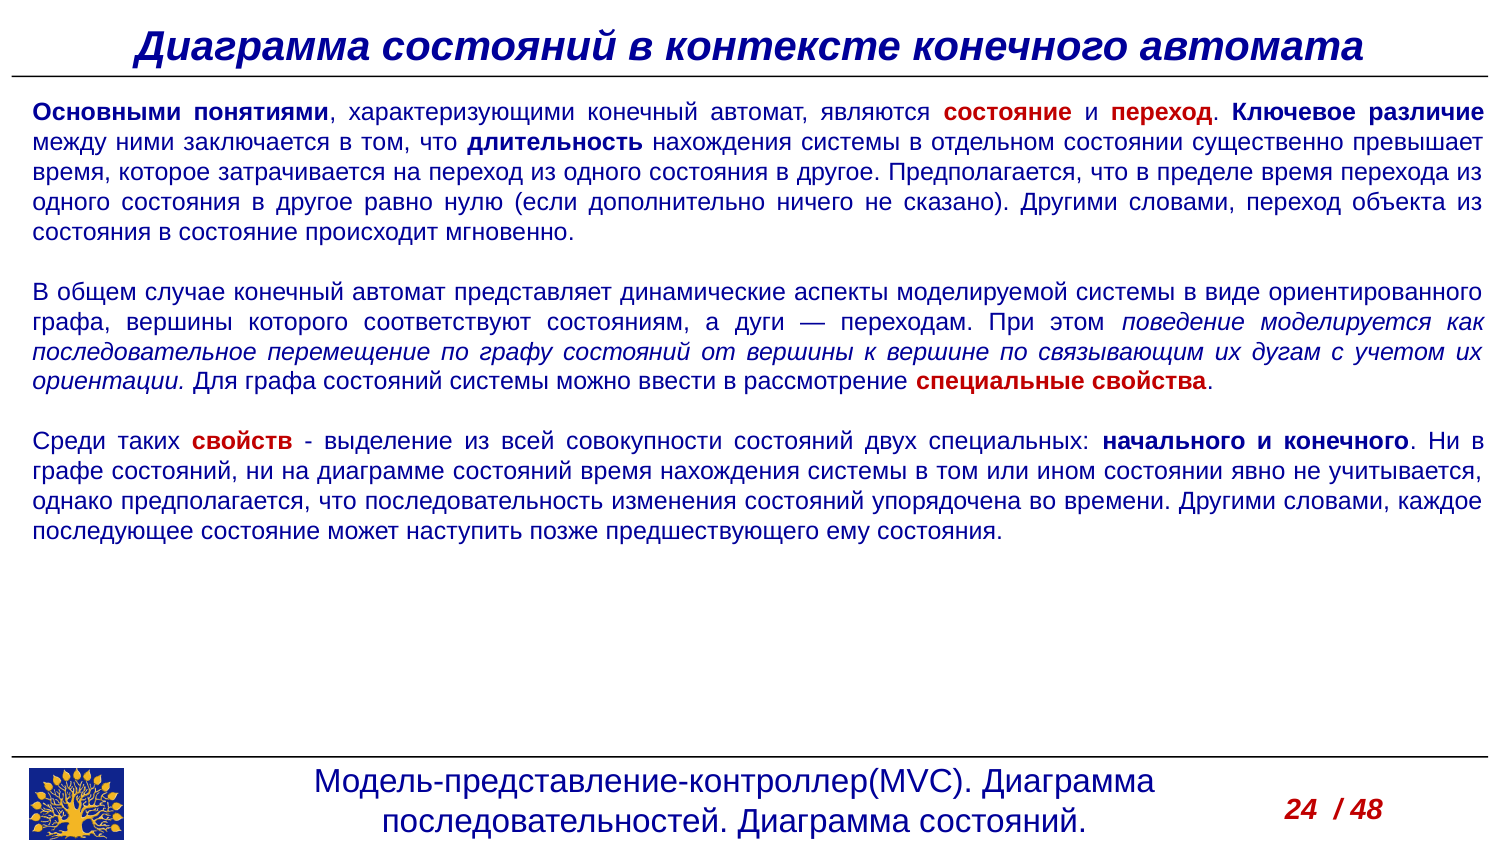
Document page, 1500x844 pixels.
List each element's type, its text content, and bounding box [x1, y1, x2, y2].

picture [29, 768, 124, 840]
text_box Основными понятиями, характеризующими конечный автомат, являются состояние и переход. Ключевое различие между ними заключается в том, что длительность нахождения системы в отдельном состоянии существенно превышает время, которое затрачивается на переход из одного состояния в другое. Предполагается, что в пределе время перехода из одного состояния в другое равно нулю (если дополнительно ничего не сказано). Другими словами, переход объекта из состояния в состояние происходит мгновенно. В общем случае конечный автомат представляет динамические аспекты моделируемой системы в виде ориентированного графа, вершины которого соответствуют состояниям, а дуги — переходам. При этом поведение моделируется как последовательное перемещение по графу состояний от вершины к вершине по связывающим их дугам с учетом их ориентации. Для графа состояний системы можно ввести в рассмотрение специальные свойства. Среди таких свойств - выделение из всей совокупности состояний двух специальных: начального и конечного. Ни в графе состояний, ни на диаграмме состояний время нахождения системы в том или ином состоянии явно не учитывается, однако предполагается, что последовательность изменения состояний упорядочена во времени. Другими словами, каждое последующее состояние может наступить позже предшествующего ему состояния. [17, 88, 1500, 552]
text_box Диаграмма состояний в контексте конечного автомата [0, 11, 1500, 88]
